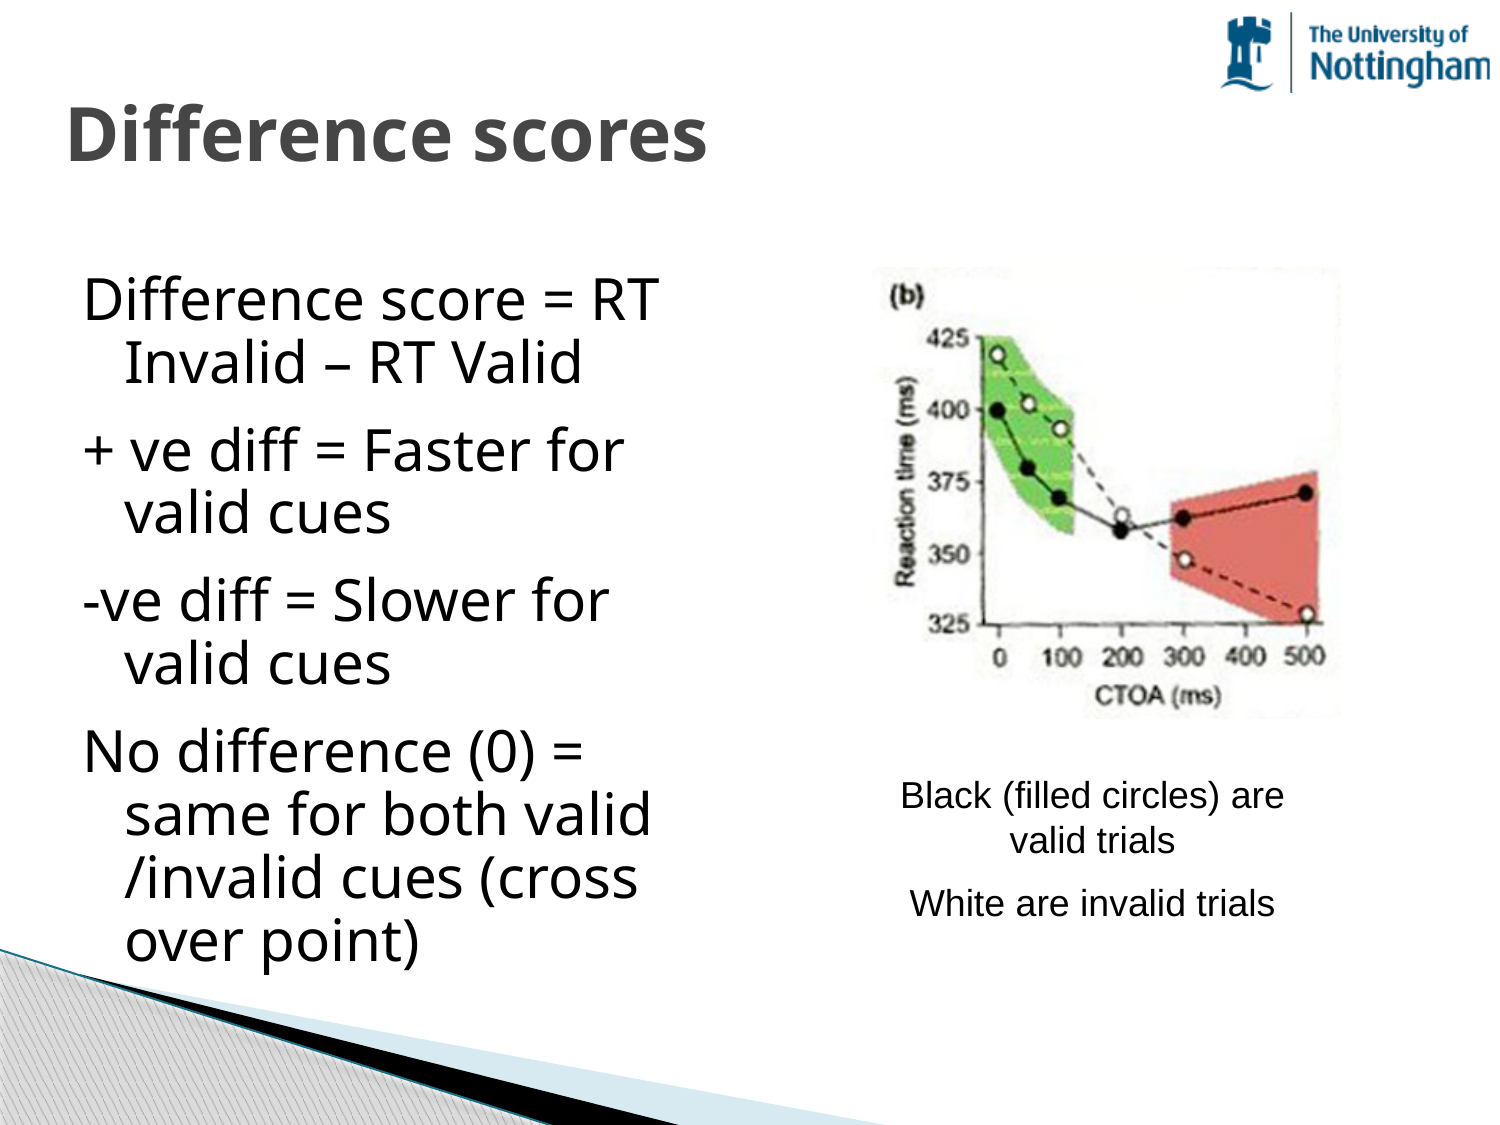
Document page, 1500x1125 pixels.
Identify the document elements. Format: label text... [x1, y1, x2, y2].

title Difference scores [49, 37, 1451, 225]
list Difference score = RT Invalid – RT Valid + ve diff = Faster for valid cues -ve diff = Slower for valid cues No difference (0) = same for both valid /invalid cues (cross over point) [49, 262, 738, 1001]
picture [871, 266, 1342, 719]
text_box Black (filled circles) are valid trials White are invalid trials [844, 763, 1341, 932]
